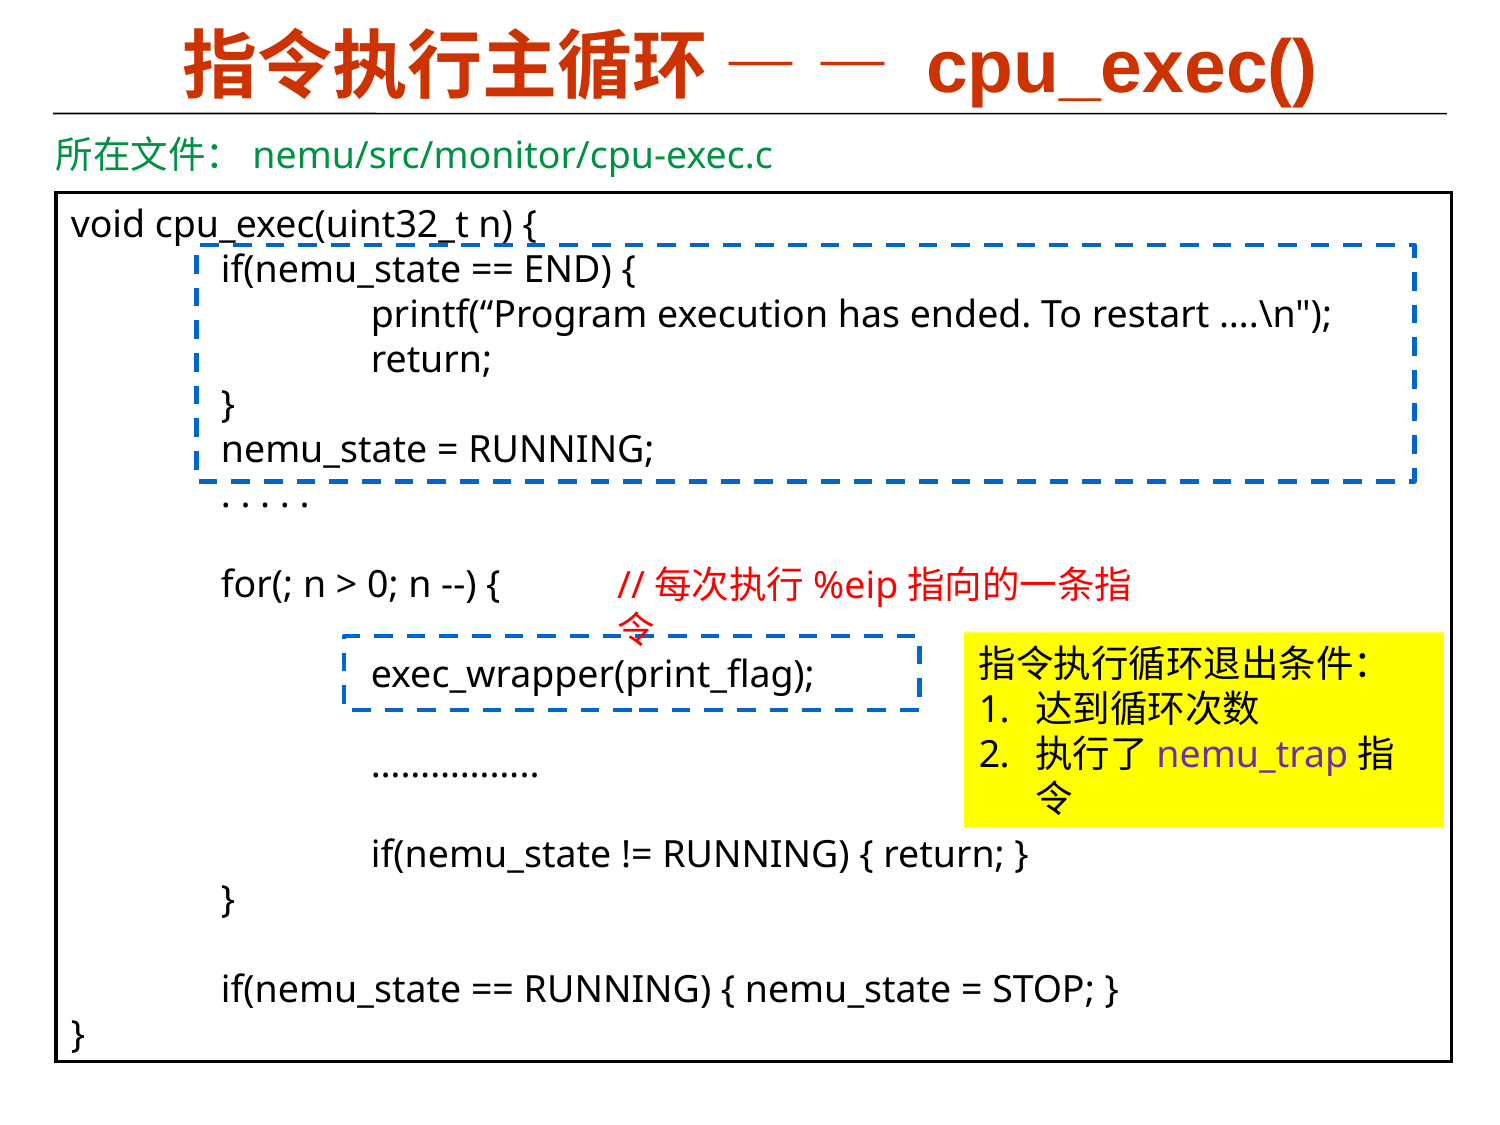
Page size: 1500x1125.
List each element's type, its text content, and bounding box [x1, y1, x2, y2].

title 指令执行主循环 — — cpu_exec() [74, 15, 1426, 109]
text_box [342, 634, 922, 712]
text_box //每次执行%eip指向的一条指令 [602, 553, 1176, 659]
text_box void cpu_exec(uint32_t n) { if(nemu_state == END) { printf(“Program execution has ended. To restart ….\n"); return; } nemu_state = RUNNING; . . . . . for(; n > 0; n --) { exec_wrapper(print_flag); …………….. if(nemu_state != RUNNING) { return; } } if(nemu_state == RUNNING) { nemu_state = STOP; } } [55, 192, 1452, 1062]
text_box [194, 243, 1416, 483]
text_box 所在文件：nemu/src/monitor/cpu-exec.c [41, 124, 883, 184]
text_box 指令执行循环退出条件： 达到循环次数 执行了nemu_trap指令 [964, 632, 1444, 828]
